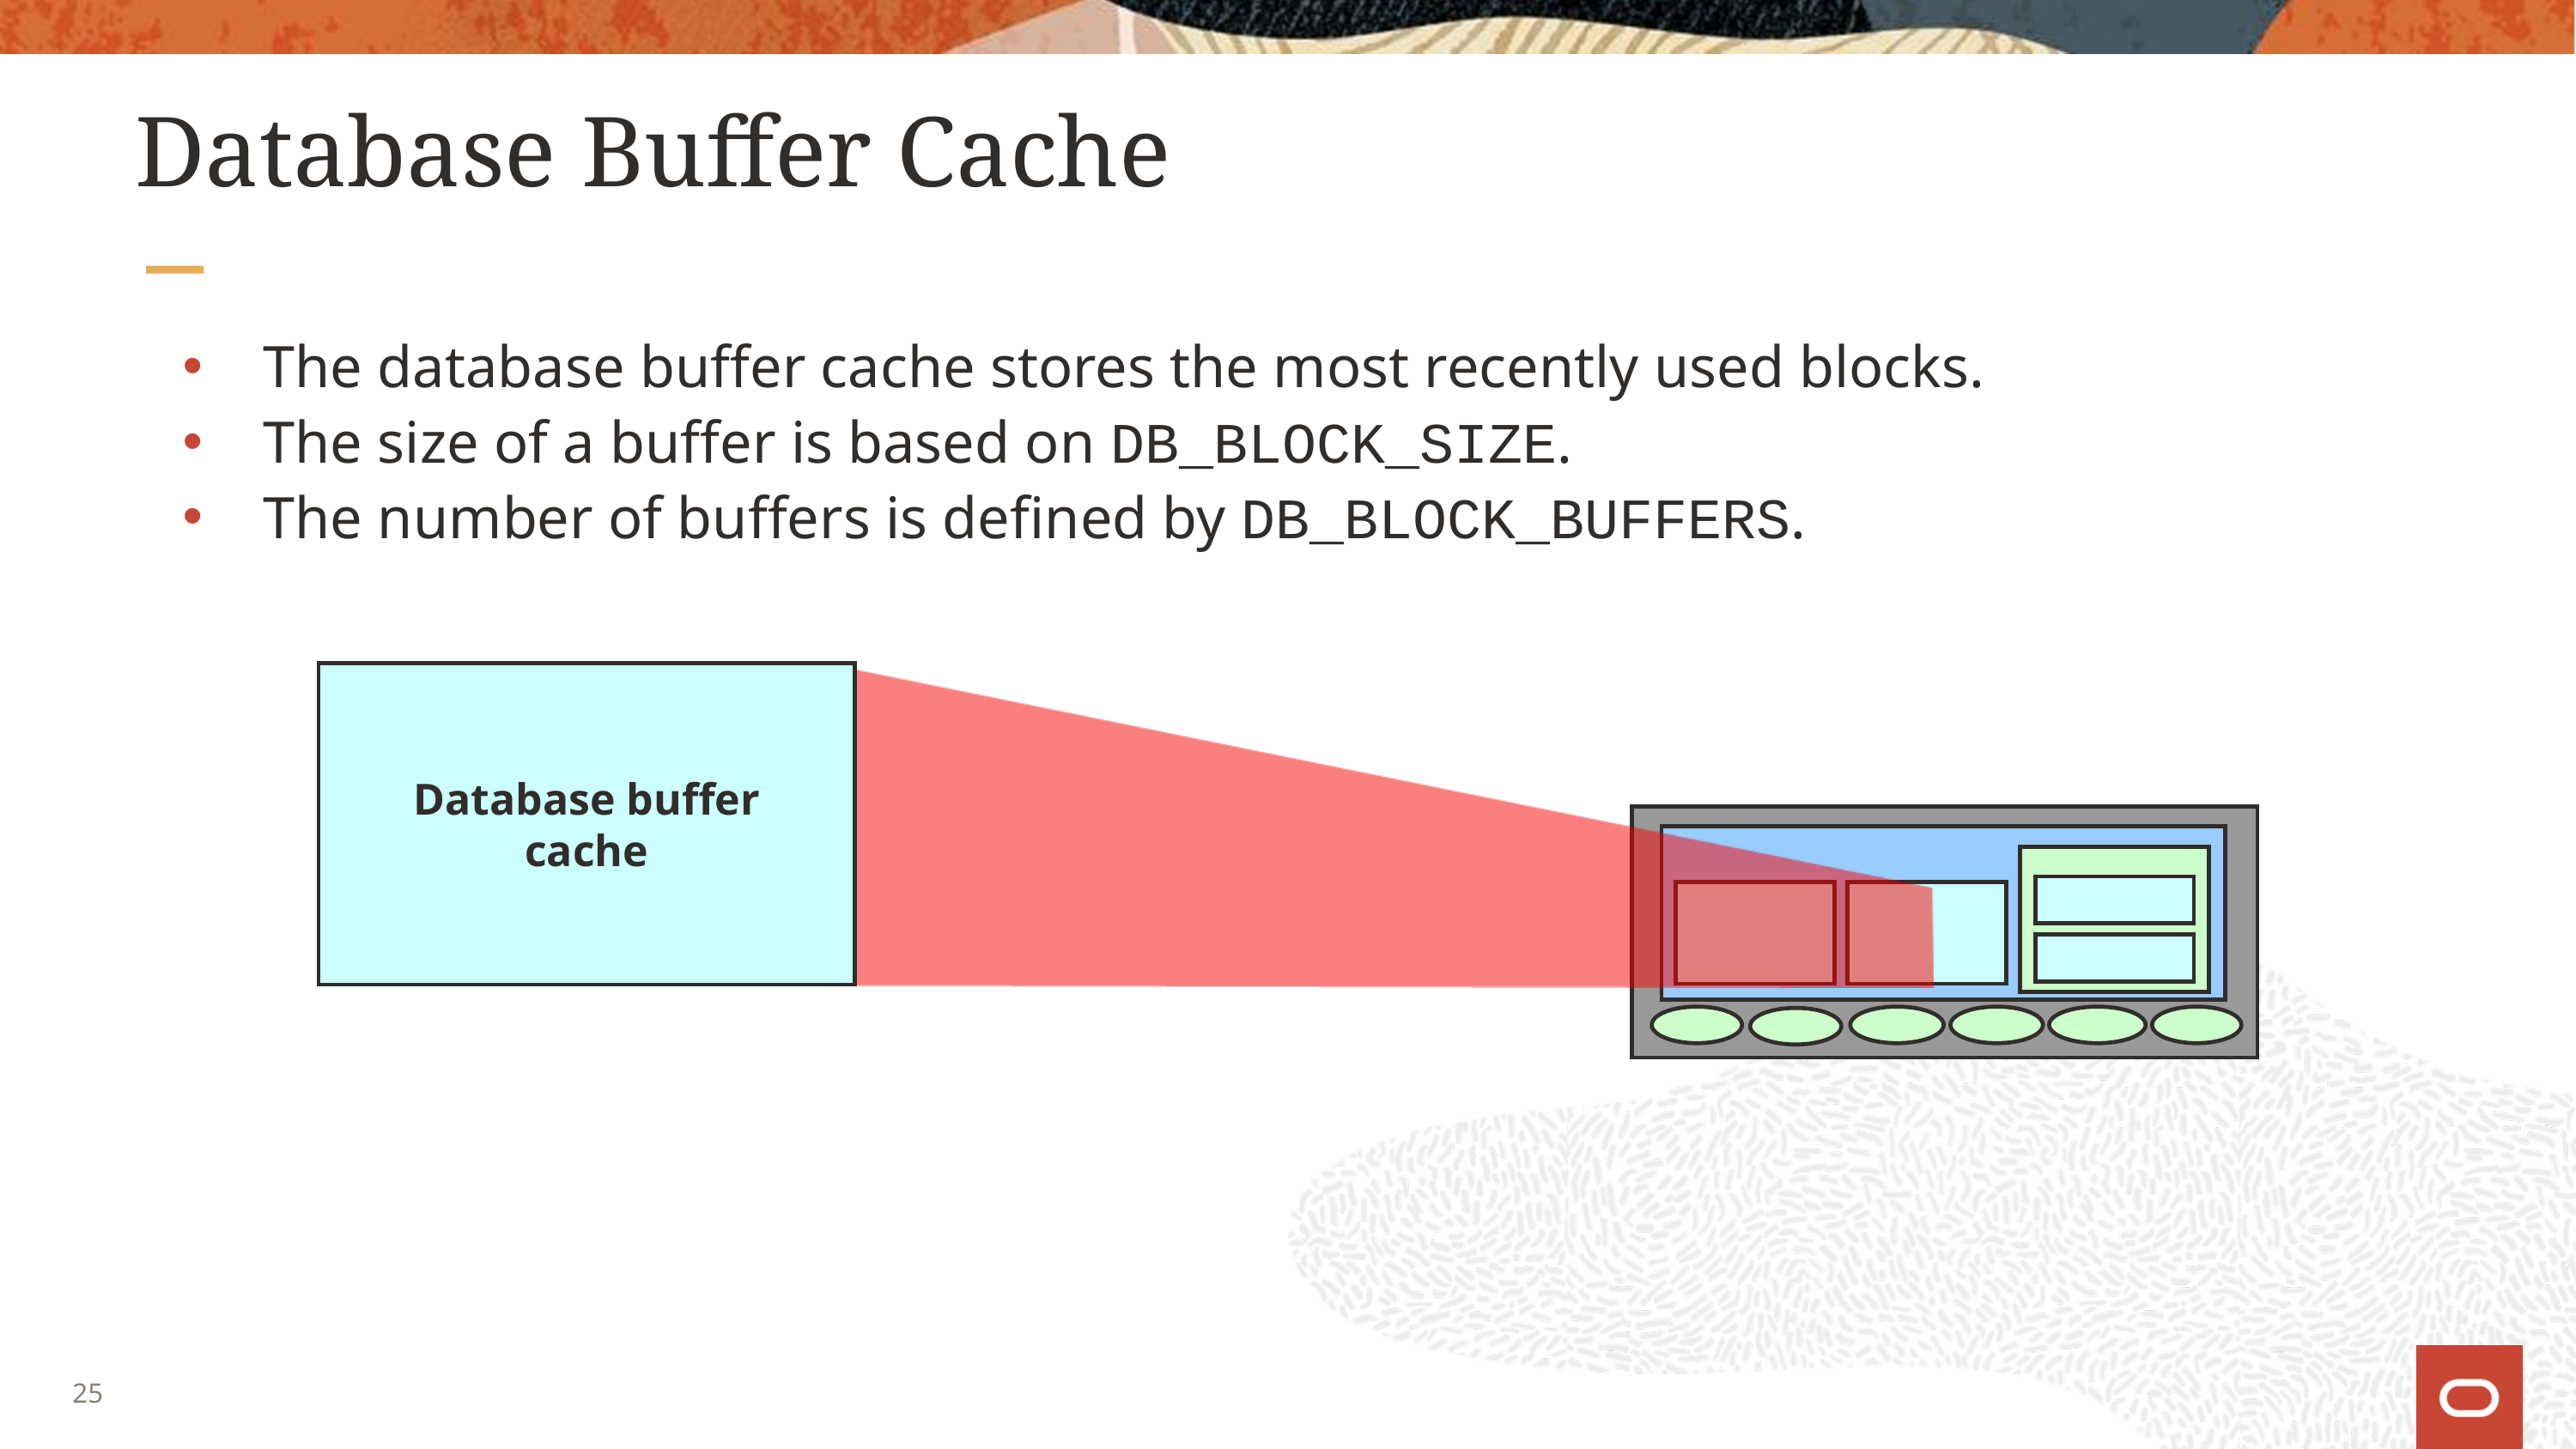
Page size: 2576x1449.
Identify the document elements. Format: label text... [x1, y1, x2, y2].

picture [0, 0, 2576, 54]
list The database buffer cache stores the most recently used blocks. The size of a buffer is based on DB_BLOCK_SIZE. The number of buffers is defined by DB_BLOCK_BUFFERS. [131, 319, 2445, 555]
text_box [318, 662, 2258, 1058]
picture [2416, 1345, 2523, 1449]
title Database Buffer Cache [131, 86, 2445, 252]
